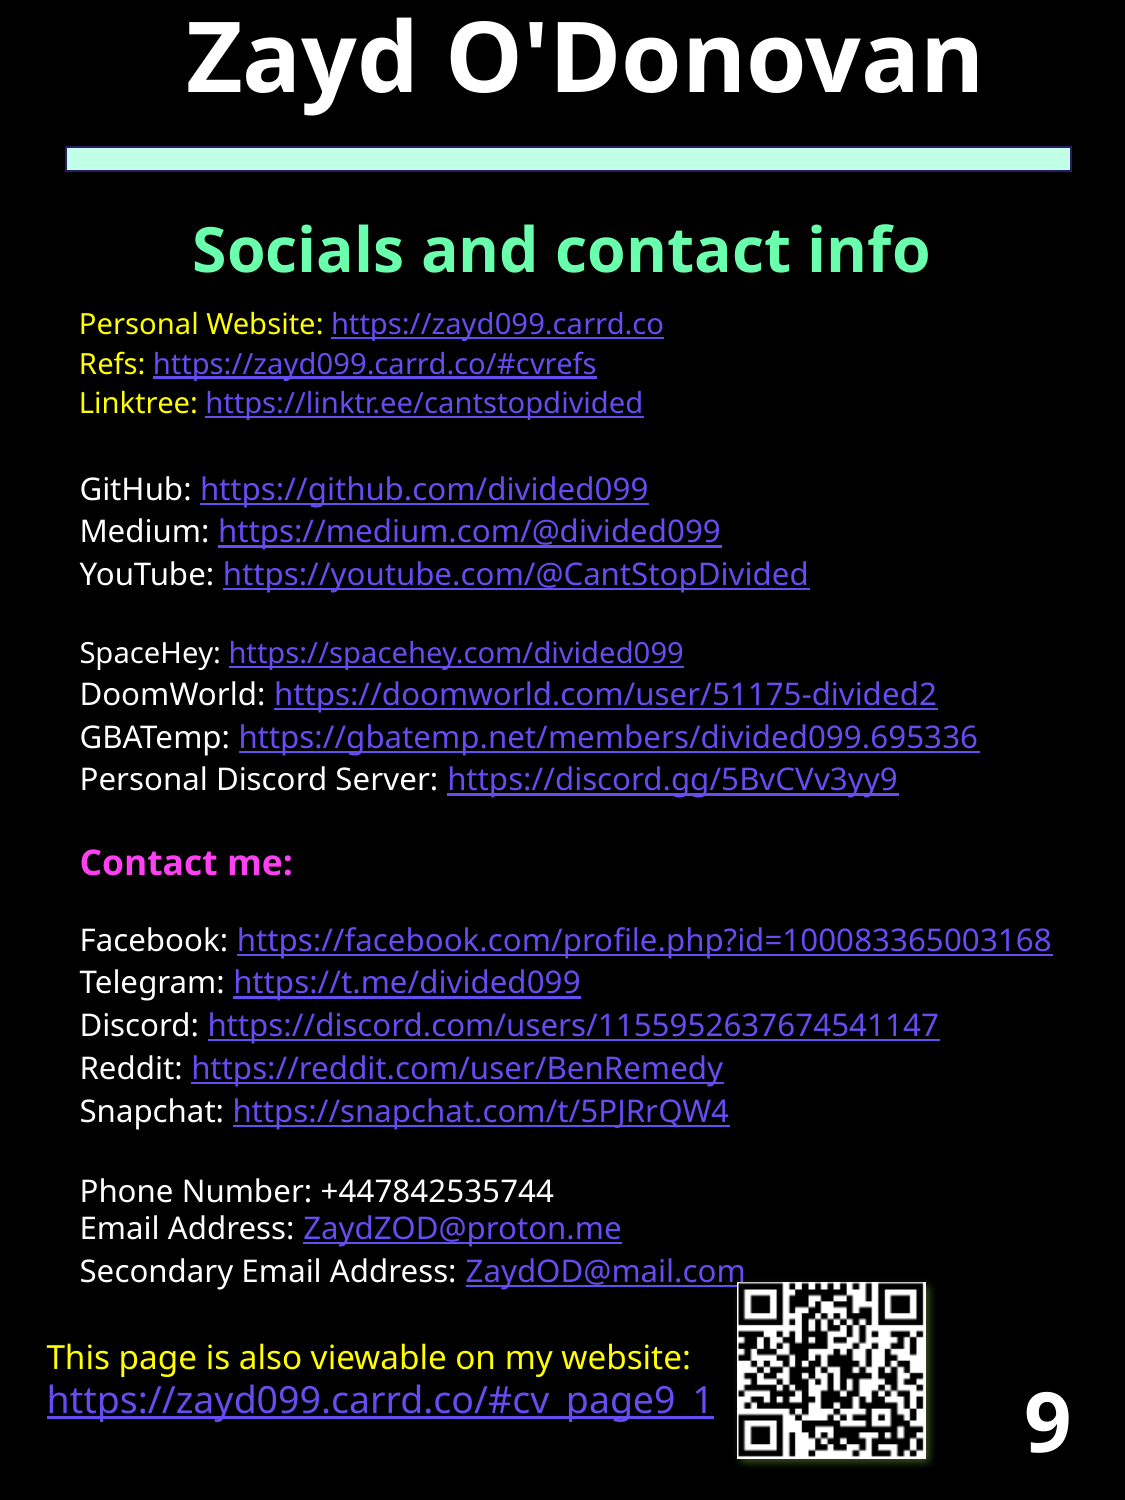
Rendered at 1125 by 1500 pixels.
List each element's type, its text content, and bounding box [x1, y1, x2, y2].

text_box [65, 146, 1072, 172]
text_box 9 [563, 1369, 1125, 1483]
text_box Personal Website: https://zayd099.carrd.co Refs: https://zayd099.carrd.co/#cvrefs Linktree: https://linktr.ee/cantstopdivided [63, 297, 1091, 432]
picture [737, 1282, 926, 1459]
text_box This page is also viewable on my website: https://zayd099.carrd.co/#cv_page9_1 [31, 1328, 860, 1500]
text_box GitHub: https://github.com/divided099 Medium: https://medium.com/@divided099 YouTube: https://youtube.com/@CantStopDivided SpaceHey: https://spacehey.com/divided099 DoomWorld: https://doomworld.com/user/51175-divided2 GBATemp: https://gbatemp.net/members/divided099.695336 Personal Discord Server: https://discord.gg/5BvCVv3yy9 Contact me: Facebook: https://facebook.com/profile.php?id=100083365003168 Telegram: https://t.me/divided099 Discord: https://discord.com/users/1155952637674541147 Reddit: https://reddit.com/user/BenRemedy Snapchat: https://snapchat.com/t/5PJRrQW4 Phone Number: +447842535744 Email Address: ZaydZOD@proton.me Secondary Email Address: ZaydOD@mail.com [64, 461, 1107, 1347]
text_box Socials and contact info [0, 199, 1125, 307]
title Zayd O'Donovan [171, 0, 1125, 146]
